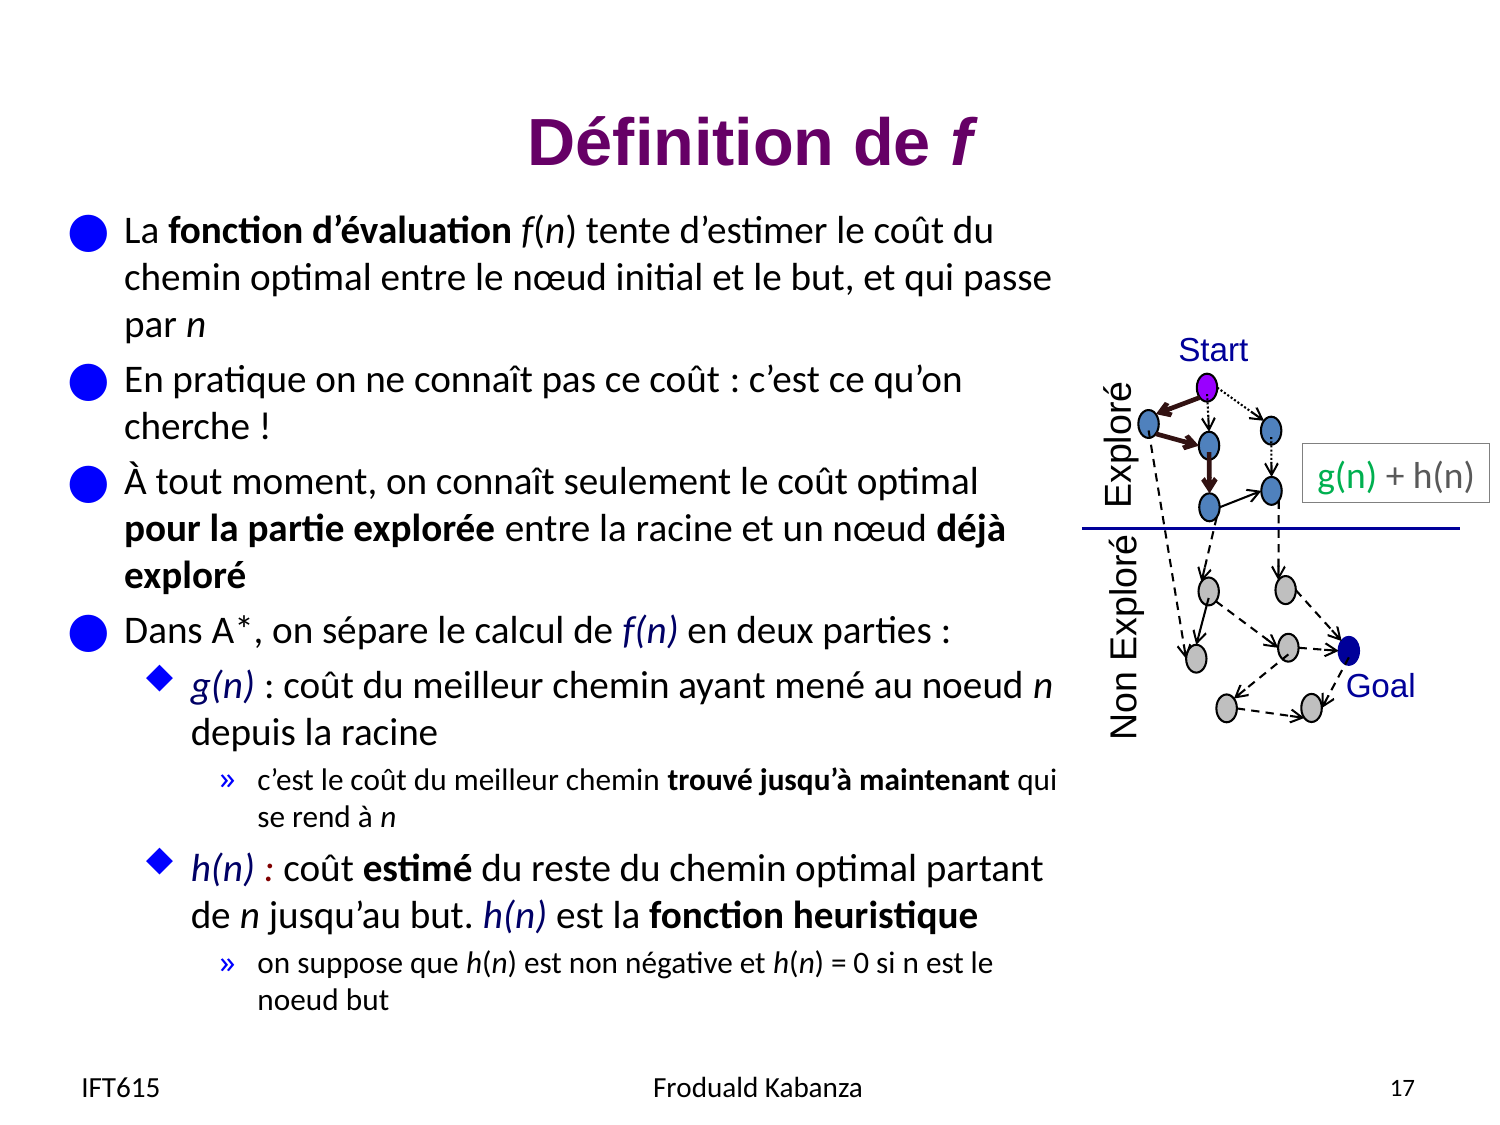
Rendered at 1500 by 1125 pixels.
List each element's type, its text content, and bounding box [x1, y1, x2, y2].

list La fonction d’évaluation f(n) tente d’estimer le coût du chemin optimal entre le nœud initial et le but, et qui passe par n En pratique on ne connaît pas ce coût : c’est ce qu’on cherche ! À tout moment, on connaît seulement le coût optimal pour la partie explorée entre la racine et un nœud déjà exploré Dans A*, on sépare le calcul de f(n) en deux parties : g(n) : coût du meilleur chemin ayant mené au noeud n depuis la racine c’est le coût du meilleur chemin trouvé jusqu’à maintenant qui se rend à n h(n) : coût estimé du reste du chemin optimal partant de n jusqu’au but. h(n) est la fonction heuristique on suppose que h(n) est non négative et h(n) = 0 si n est le noeud but [52, 197, 1081, 1026]
title Définition de f [75, 45, 1425, 233]
footer Froduald Kabanza [520, 1056, 996, 1117]
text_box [1081, 320, 1485, 750]
slide_number 17 [1080, 1056, 1431, 1117]
slide_number IFT615 [66, 1056, 356, 1117]
